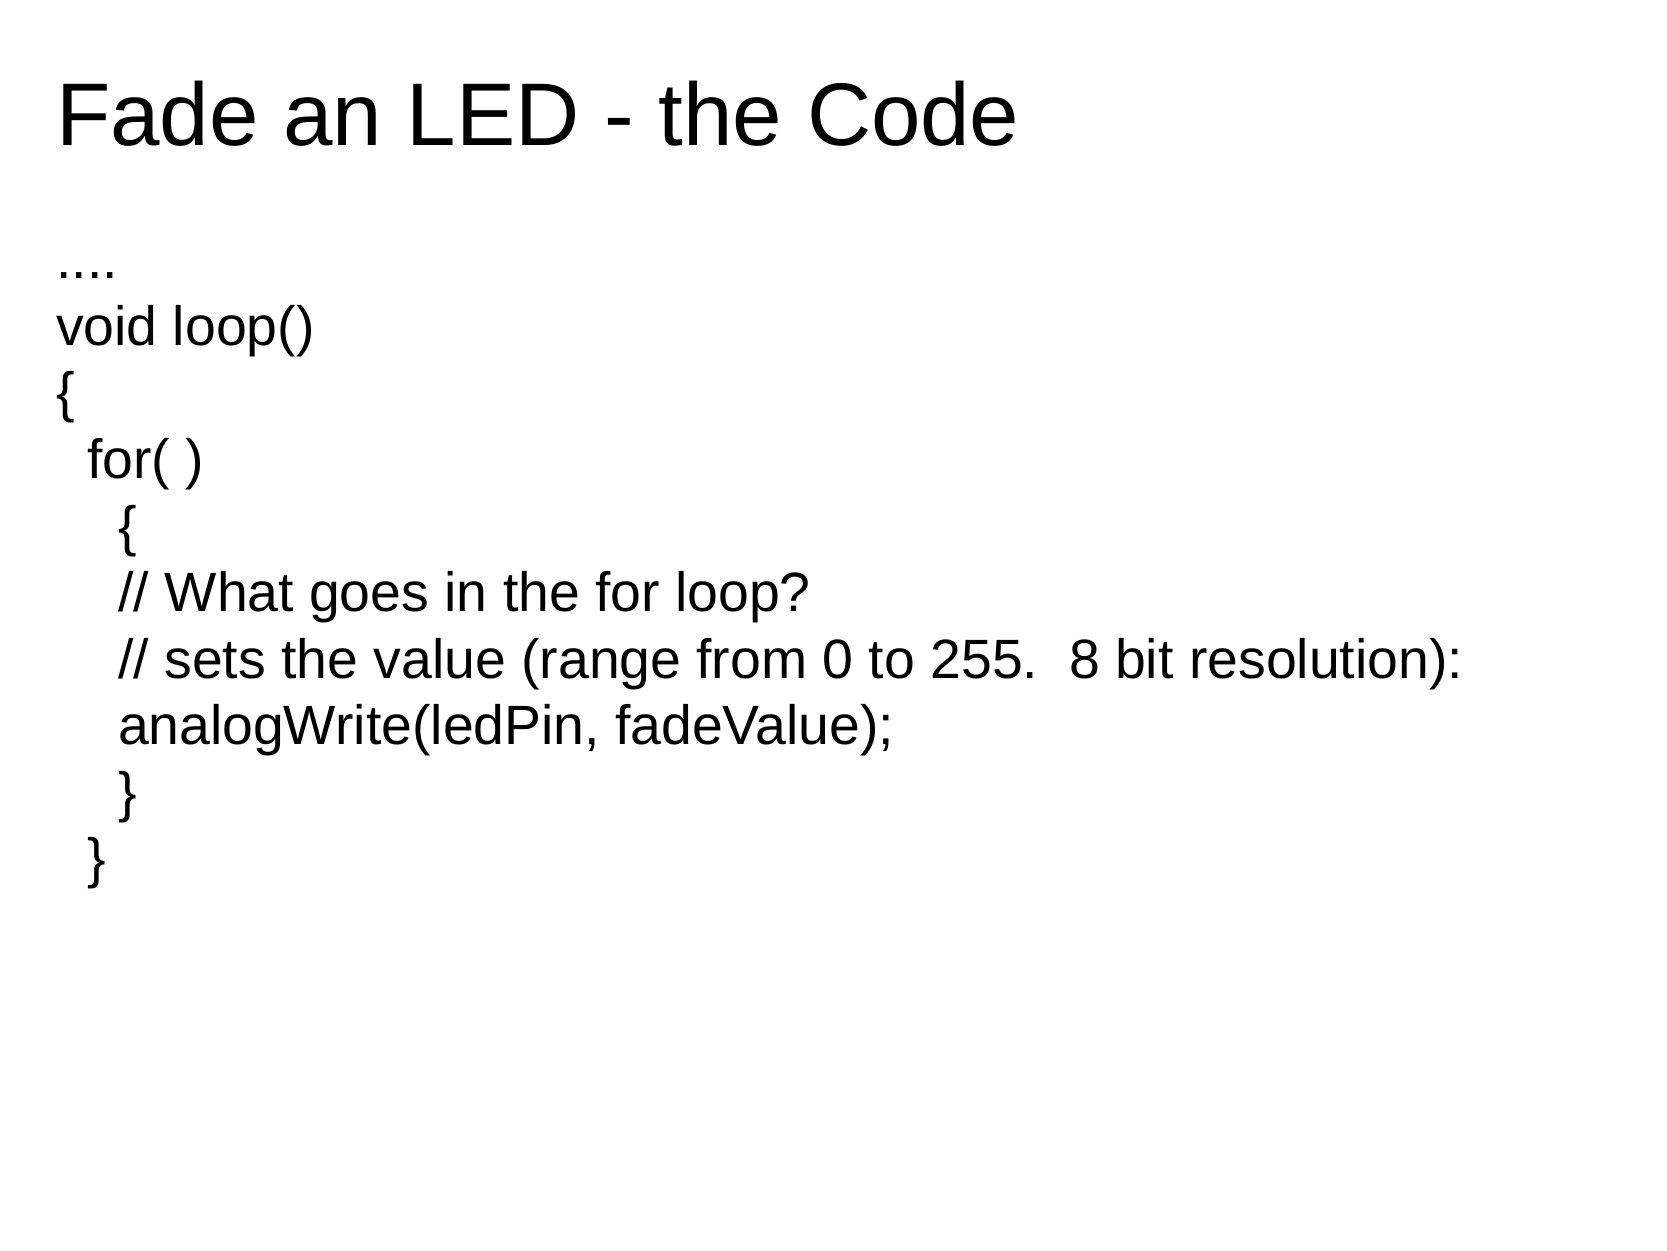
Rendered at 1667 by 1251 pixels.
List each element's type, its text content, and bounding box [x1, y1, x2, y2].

list .... void loop() { for( ) { // What goes in the for loop? // sets the value (range from 0 to 255. 8 bit resolution): analogWrite(ledPin, fadeValue); } } [50, 216, 1630, 1250]
title Fade an LED - the Code [50, 50, 1630, 213]
